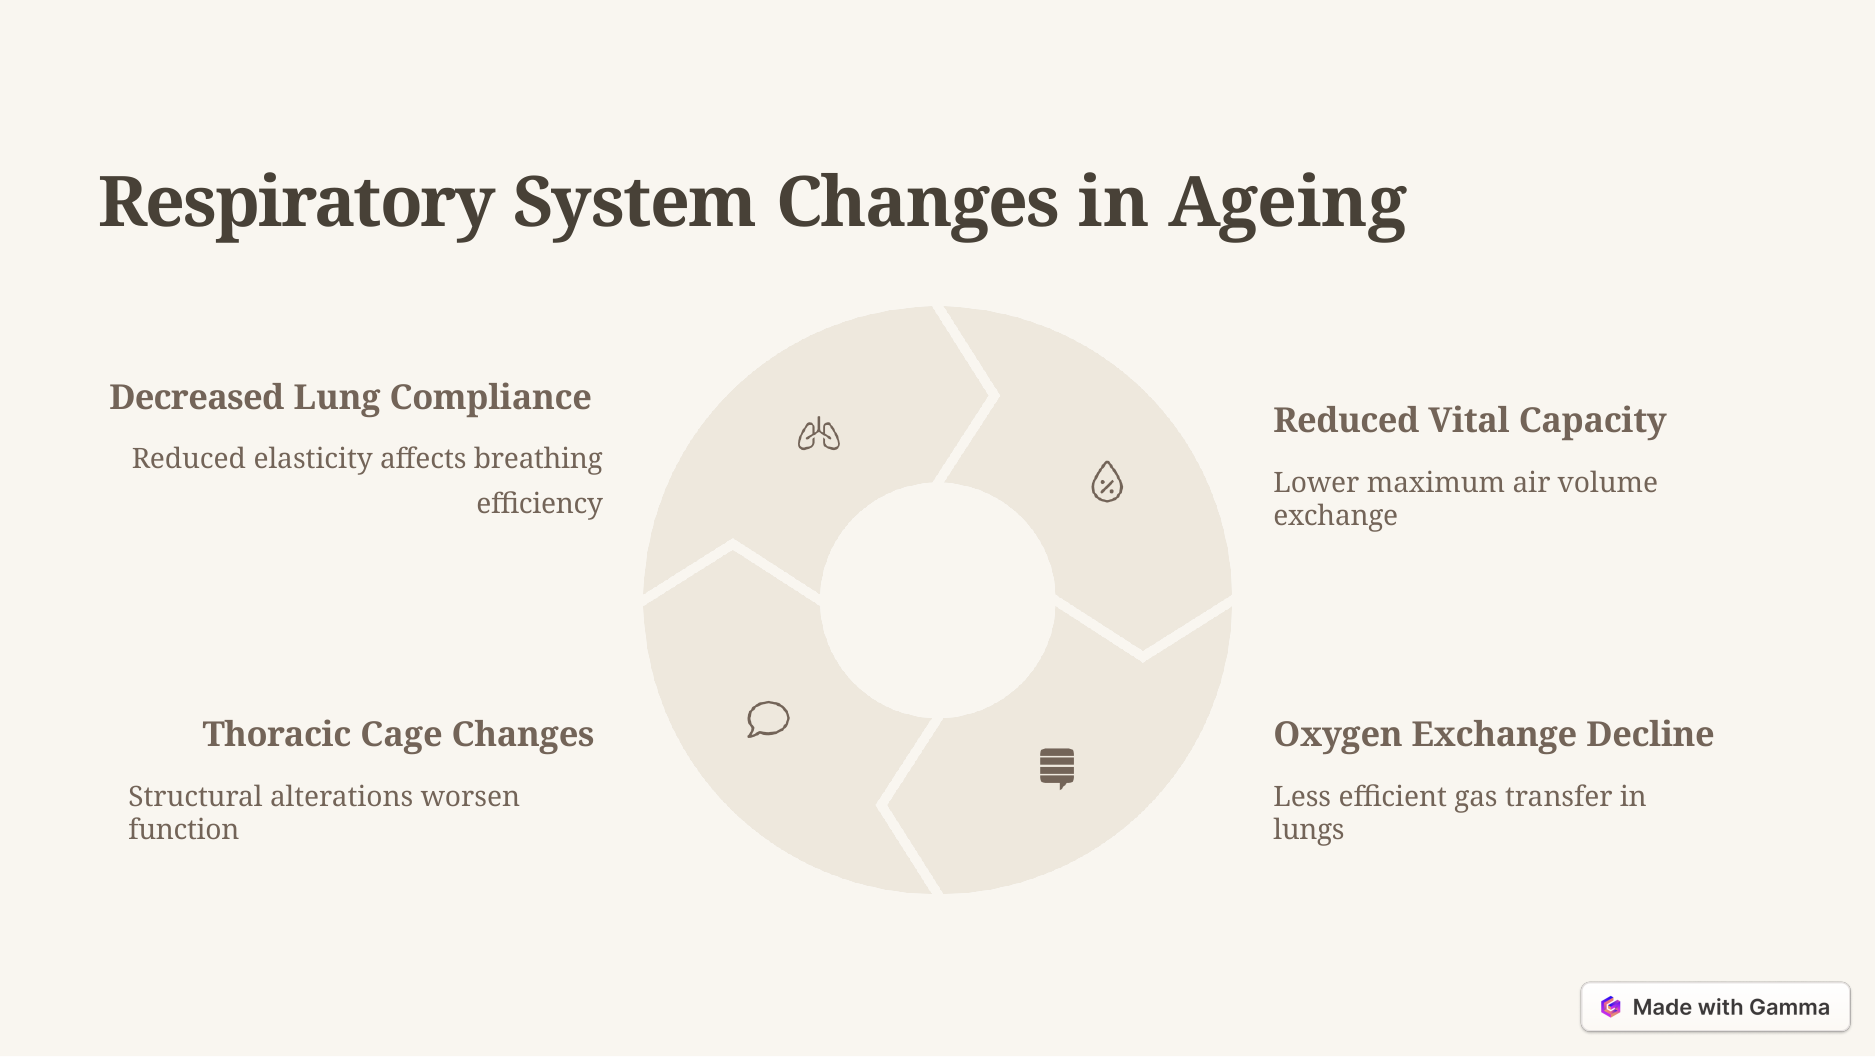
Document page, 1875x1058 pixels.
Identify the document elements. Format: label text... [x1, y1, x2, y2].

picture [1571, 971, 1860, 1041]
text_box Thoracic Cage Changes Structural alterations worsen function [126, 709, 604, 846]
picture [643, 305, 1232, 894]
text_box Decreased Lung Compliance Reduced elasticity affects breathing efficiency [107, 372, 604, 520]
text_box Oxygen Exchange Decline Less efficient gas transfer in lungs [1271, 709, 1720, 846]
text_box Reduced Vital Capacity Lower maximum air volume exchange [1271, 395, 1749, 532]
title Respiratory System Changes in Ageing [96, 154, 1432, 334]
